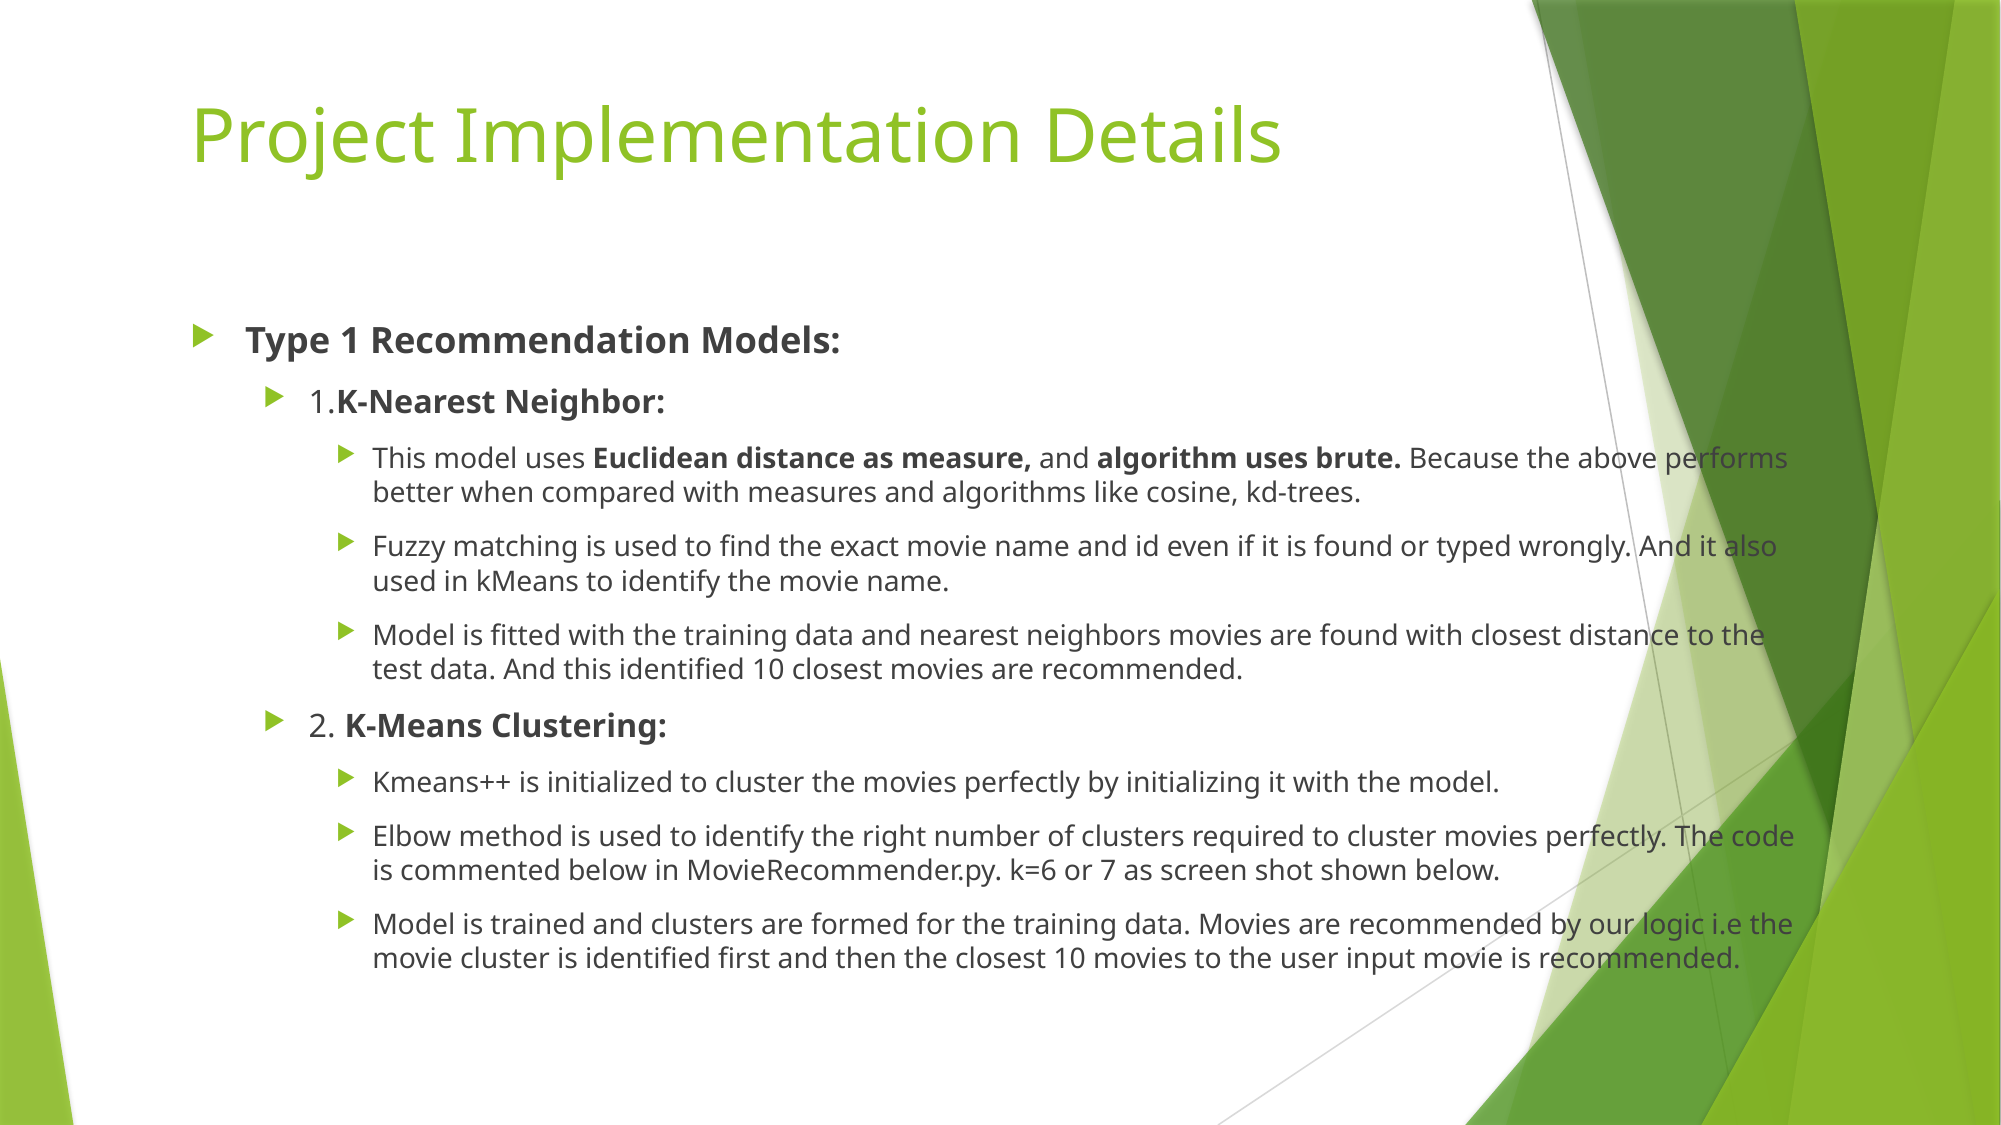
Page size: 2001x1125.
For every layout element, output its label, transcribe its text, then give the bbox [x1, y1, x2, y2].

title Project Implementation Details [175, 79, 1826, 286]
list Type 1 Recommendation Models: 1.K-Nearest Neighbor: This model uses Euclidean distance as measure, and algorithm uses brute. Because the above performs better when compared with measures and algorithms like cosine, kd-trees. Fuzzy matching is used to find the exact movie name and id even if it is found or typed wrongly. And it also used in kMeans to identify the movie name. Model is fitted with the training data and nearest neighbors movies are found with closest distance to the test data. And this identified 10 closest movies are recommended. 2. K-Means Clustering: Kmeans++ is initialized to cluster the movies perfectly by initializing it with the model. Elbow method is used to identify the right number of clusters required to cluster movies perfectly. The code is commented below in MovieRecommender.py. k=6 or 7 as screen shot shown below. Model is trained and clusters are formed for the training data. Movies are recommended by our logic i.e the movie cluster is identified first and then the closest 10 movies to the user input movie is recommended. [175, 310, 1826, 1013]
